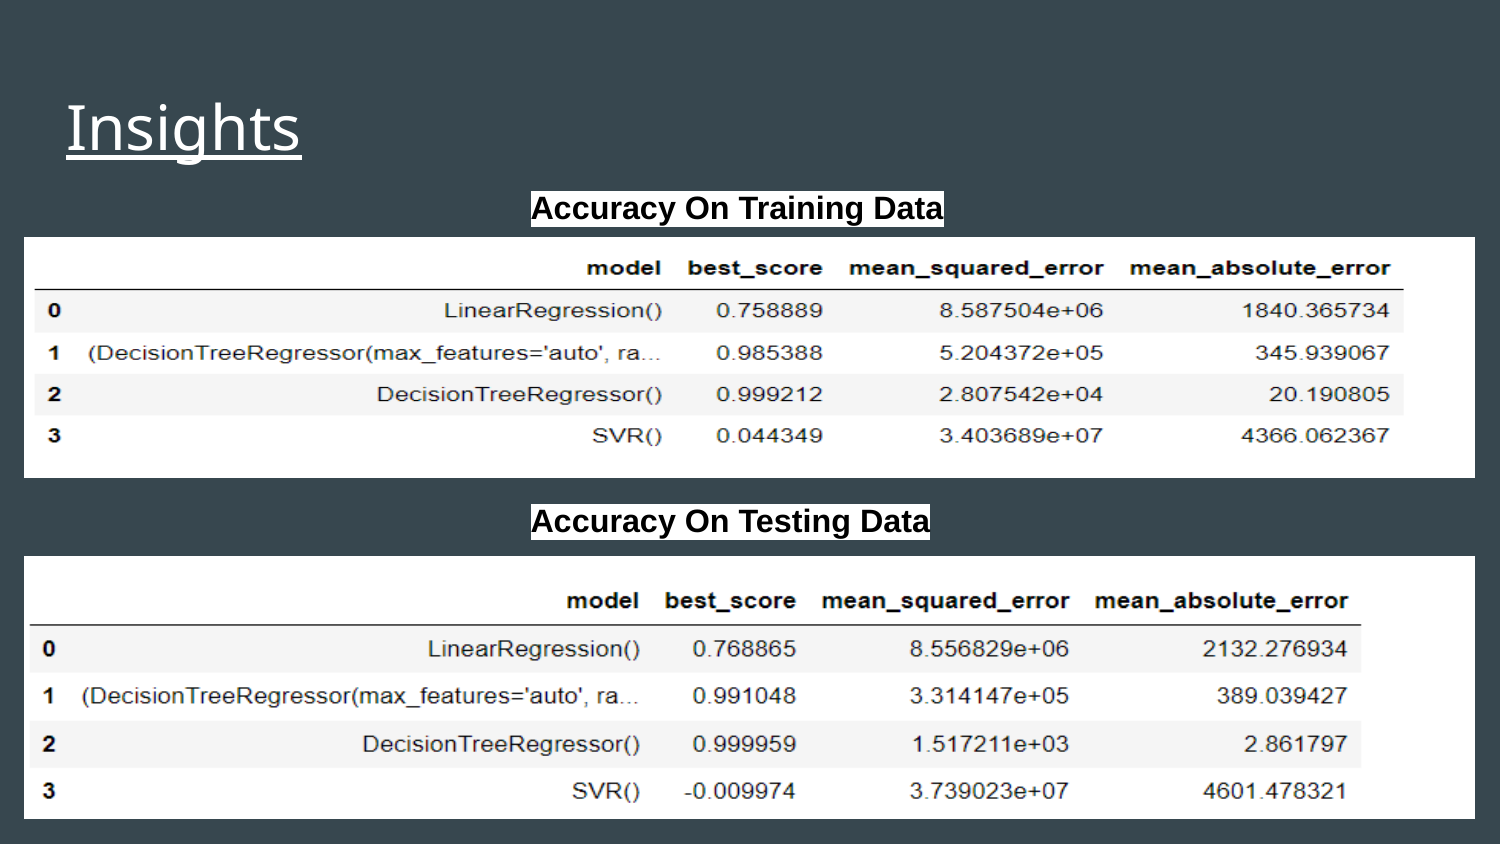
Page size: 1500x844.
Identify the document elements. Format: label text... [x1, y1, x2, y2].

list Accuracy On Training Data [515, 166, 985, 219]
picture [24, 237, 1476, 479]
list Accuracy On Testing Data [515, 486, 985, 532]
title Insights [51, 72, 1449, 167]
picture [24, 555, 1476, 819]
